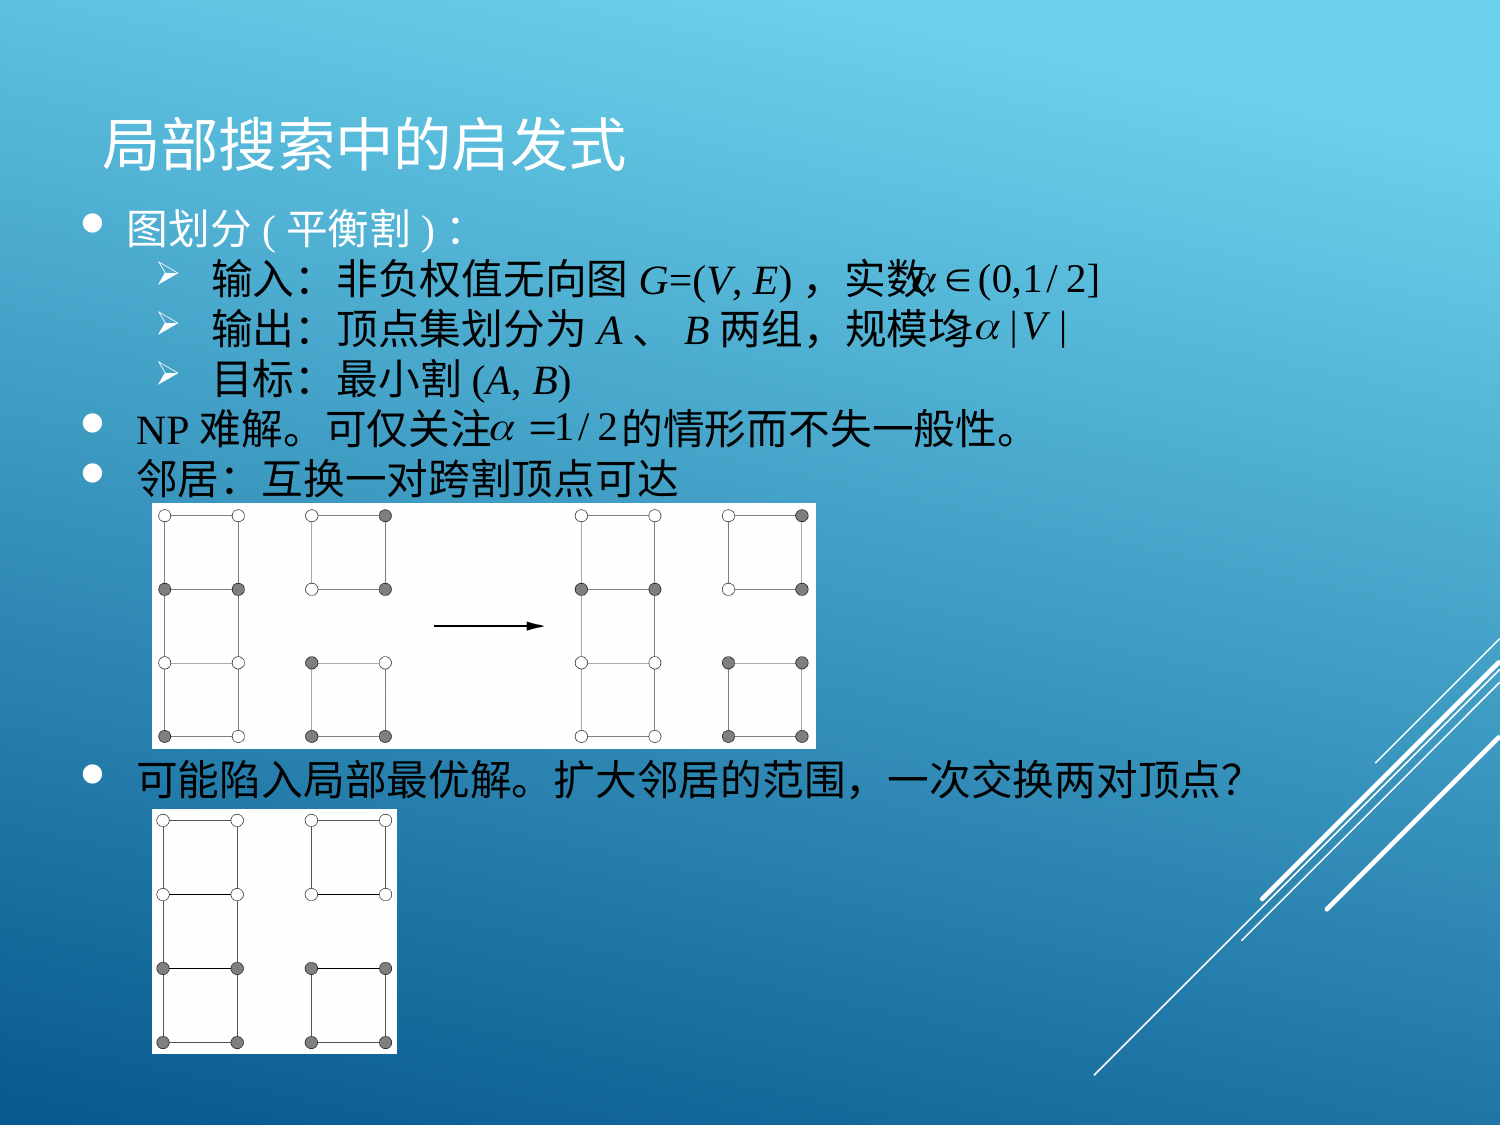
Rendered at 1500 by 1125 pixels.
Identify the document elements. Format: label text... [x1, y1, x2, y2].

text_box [483, 403, 624, 452]
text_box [905, 254, 1107, 310]
list 图划分(平衡割)： 输入：非负权值无向图G=(V, E)，实数 输出：顶点集划分为A、B两组，规模均 目标：最小割(A, B) NP难解。可仅关注 的情形而不失一般性。 邻居：互换一对跨割顶点可达 可能陷入局部最优解。扩大邻居的范围，一次交换两对顶点？ [64, 194, 1440, 1099]
picture [152, 809, 397, 1054]
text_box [938, 301, 1075, 357]
title 局部搜索中的启发式 [87, 87, 1413, 194]
picture [152, 503, 816, 749]
